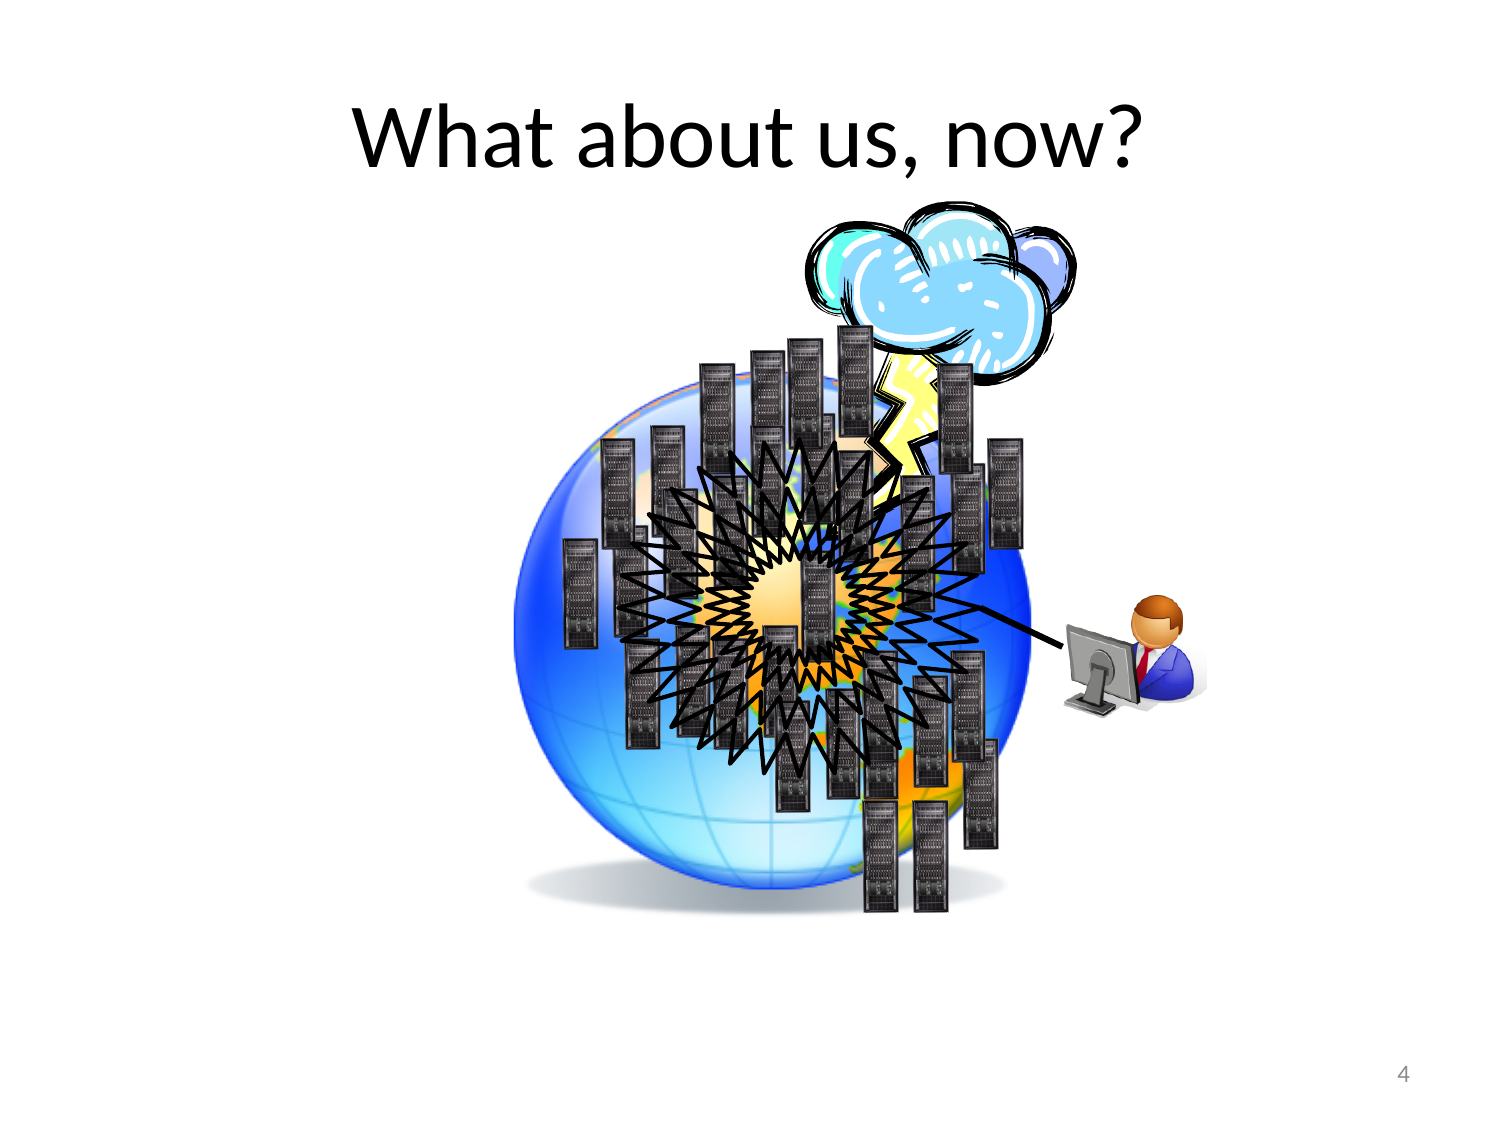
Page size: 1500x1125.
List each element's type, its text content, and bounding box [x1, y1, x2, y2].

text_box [980, 607, 1063, 648]
picture [474, 199, 1082, 938]
picture [1062, 574, 1207, 719]
title What about us, now? [75, 37, 1425, 225]
slide_number 4 [1074, 1042, 1425, 1103]
